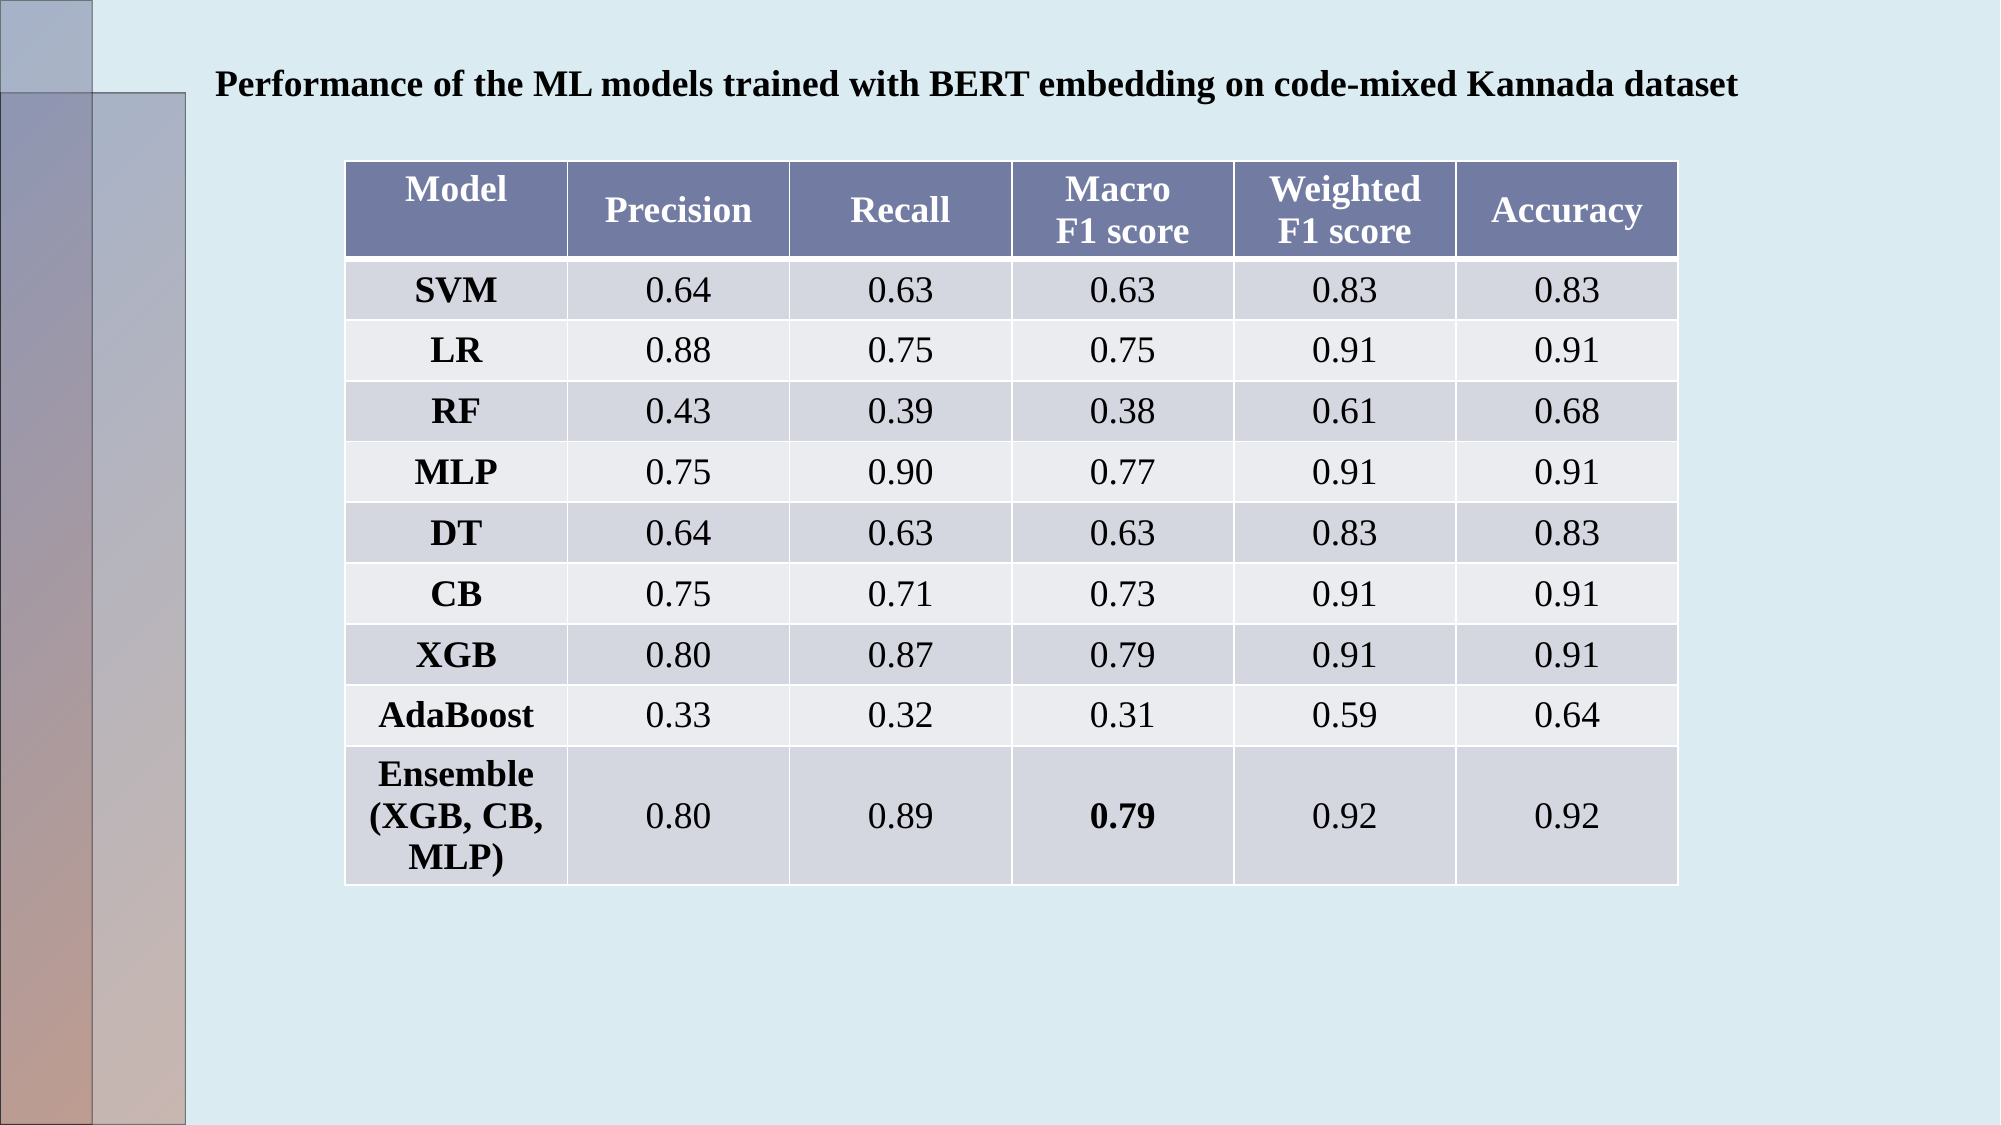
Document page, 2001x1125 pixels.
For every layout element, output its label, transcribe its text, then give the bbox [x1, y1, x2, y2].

table_cell 0.91 [1457, 321, 1677, 380]
table_cell 0.92 [1235, 747, 1455, 884]
table_cell 0.71 [790, 564, 1011, 623]
table_cell 0.63 [1013, 503, 1233, 562]
table_cell 0.91 [1235, 442, 1455, 501]
table_cell 0.91 [1457, 564, 1677, 623]
table_cell 0.61 [1235, 382, 1455, 441]
table_cell SVM [346, 262, 567, 319]
table_cell 0.63 [790, 503, 1011, 562]
table_cell 0.31 [1013, 686, 1233, 745]
table_cell 0.79 [1013, 625, 1233, 684]
table_cell 0.75 [568, 442, 789, 501]
table_cell 0.77 [1013, 442, 1233, 501]
table_cell 0.32 [790, 686, 1011, 745]
table_cell 0.64 [1457, 686, 1677, 745]
table_cell Ensemble (XGB, CB, MLP) [346, 747, 567, 884]
table_cell 0.75 [1013, 321, 1233, 380]
table_cell 0.91 [1235, 564, 1455, 623]
table_cell MLP [346, 442, 567, 501]
table_cell DT [346, 503, 567, 562]
table_cell CB [346, 564, 567, 623]
table_cell 0.83 [1235, 262, 1455, 319]
table_cell 0.92 [1457, 747, 1677, 884]
table_cell 0.33 [568, 686, 789, 745]
table_cell 0.88 [568, 321, 789, 380]
table_cell 0.38 [1013, 382, 1233, 441]
table_cell 0.75 [790, 321, 1011, 380]
table_cell 0.59 [1235, 686, 1455, 745]
text_box Performance of the ML models trained with BERT embedding on code-mixed Kannada dataset [200, 51, 1860, 112]
table_cell 0.73 [1013, 564, 1233, 623]
table_header Macro F1 score [1013, 162, 1233, 256]
table_cell 0.83 [1457, 262, 1677, 319]
table_cell 0.89 [790, 747, 1011, 884]
table_cell 0.79 [1013, 747, 1233, 884]
table_cell XGB [346, 625, 567, 684]
table_cell RF [346, 382, 567, 441]
table_cell 0.91 [1457, 625, 1677, 684]
table_cell 0.80 [568, 747, 789, 884]
table_header Model [346, 162, 567, 256]
table_cell 0.63 [790, 262, 1011, 319]
table_header Weighted F1 score [1235, 162, 1455, 256]
table_cell 0.83 [1235, 503, 1455, 562]
table_cell 0.68 [1457, 382, 1677, 441]
table_cell 0.91 [1235, 625, 1455, 684]
table_cell 0.90 [790, 442, 1011, 501]
table_cell 0.80 [568, 625, 789, 684]
table_cell 0.43 [568, 382, 789, 441]
table_header Recall [790, 162, 1011, 256]
table_cell 0.91 [1235, 321, 1455, 380]
table_cell 0.75 [568, 564, 789, 623]
table_cell 0.64 [568, 503, 789, 562]
table_cell 0.91 [1457, 442, 1677, 501]
table_cell 0.87 [790, 625, 1011, 684]
table_cell 0.39 [790, 382, 1011, 441]
table_header Accuracy [1457, 162, 1677, 256]
table_header Precision [568, 162, 789, 256]
table_cell 0.64 [568, 262, 789, 319]
table_cell 0.83 [1457, 503, 1677, 562]
table_cell AdaBoost [346, 686, 567, 745]
table_cell LR [346, 321, 567, 380]
table_cell 0.63 [1013, 262, 1233, 319]
